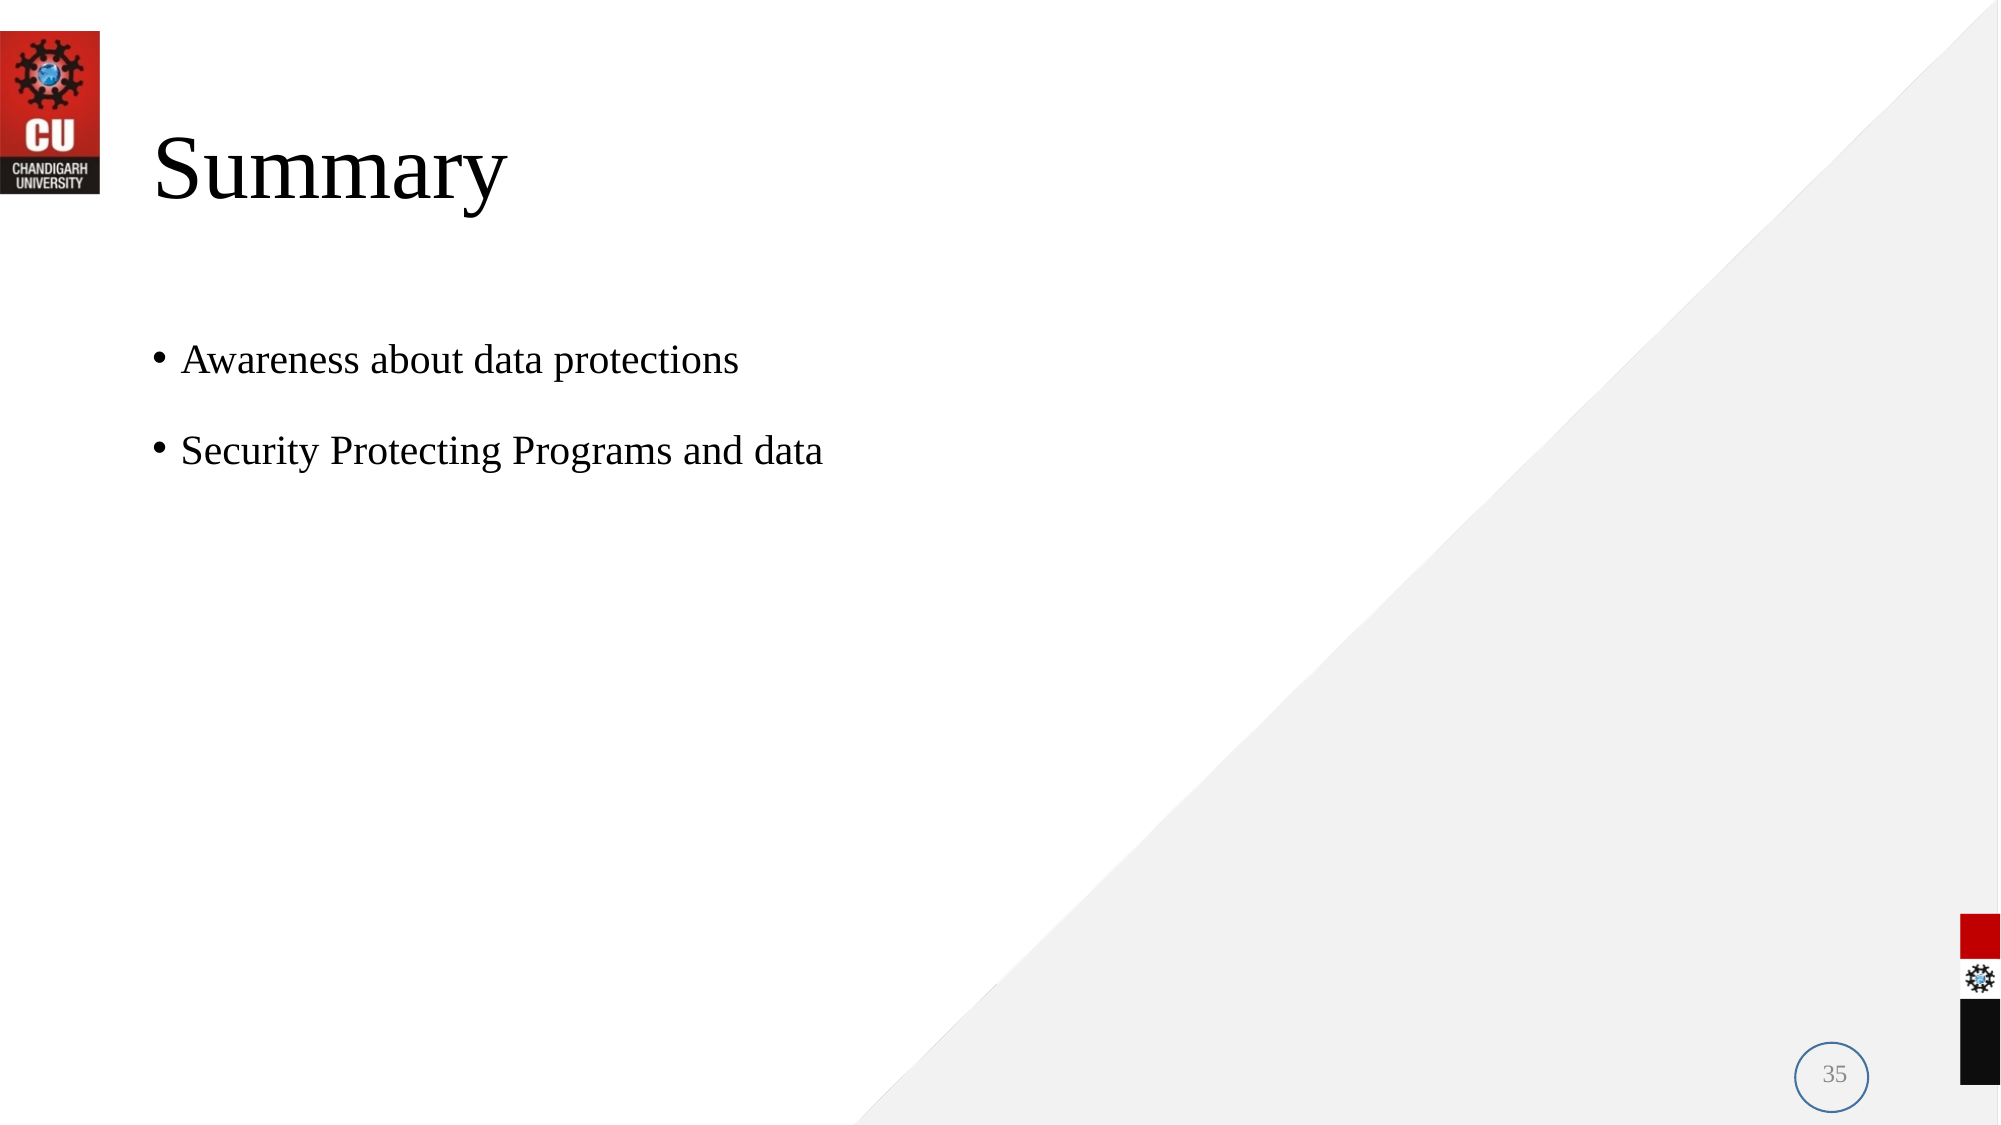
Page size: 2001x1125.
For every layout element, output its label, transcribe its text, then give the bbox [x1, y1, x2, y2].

title Summary [137, 59, 1863, 278]
slide_number 35 [1412, 1042, 1863, 1103]
list Awareness about data protections Security Protecting Programs and data [137, 299, 1863, 575]
picture [0, 0, 2001, 1125]
